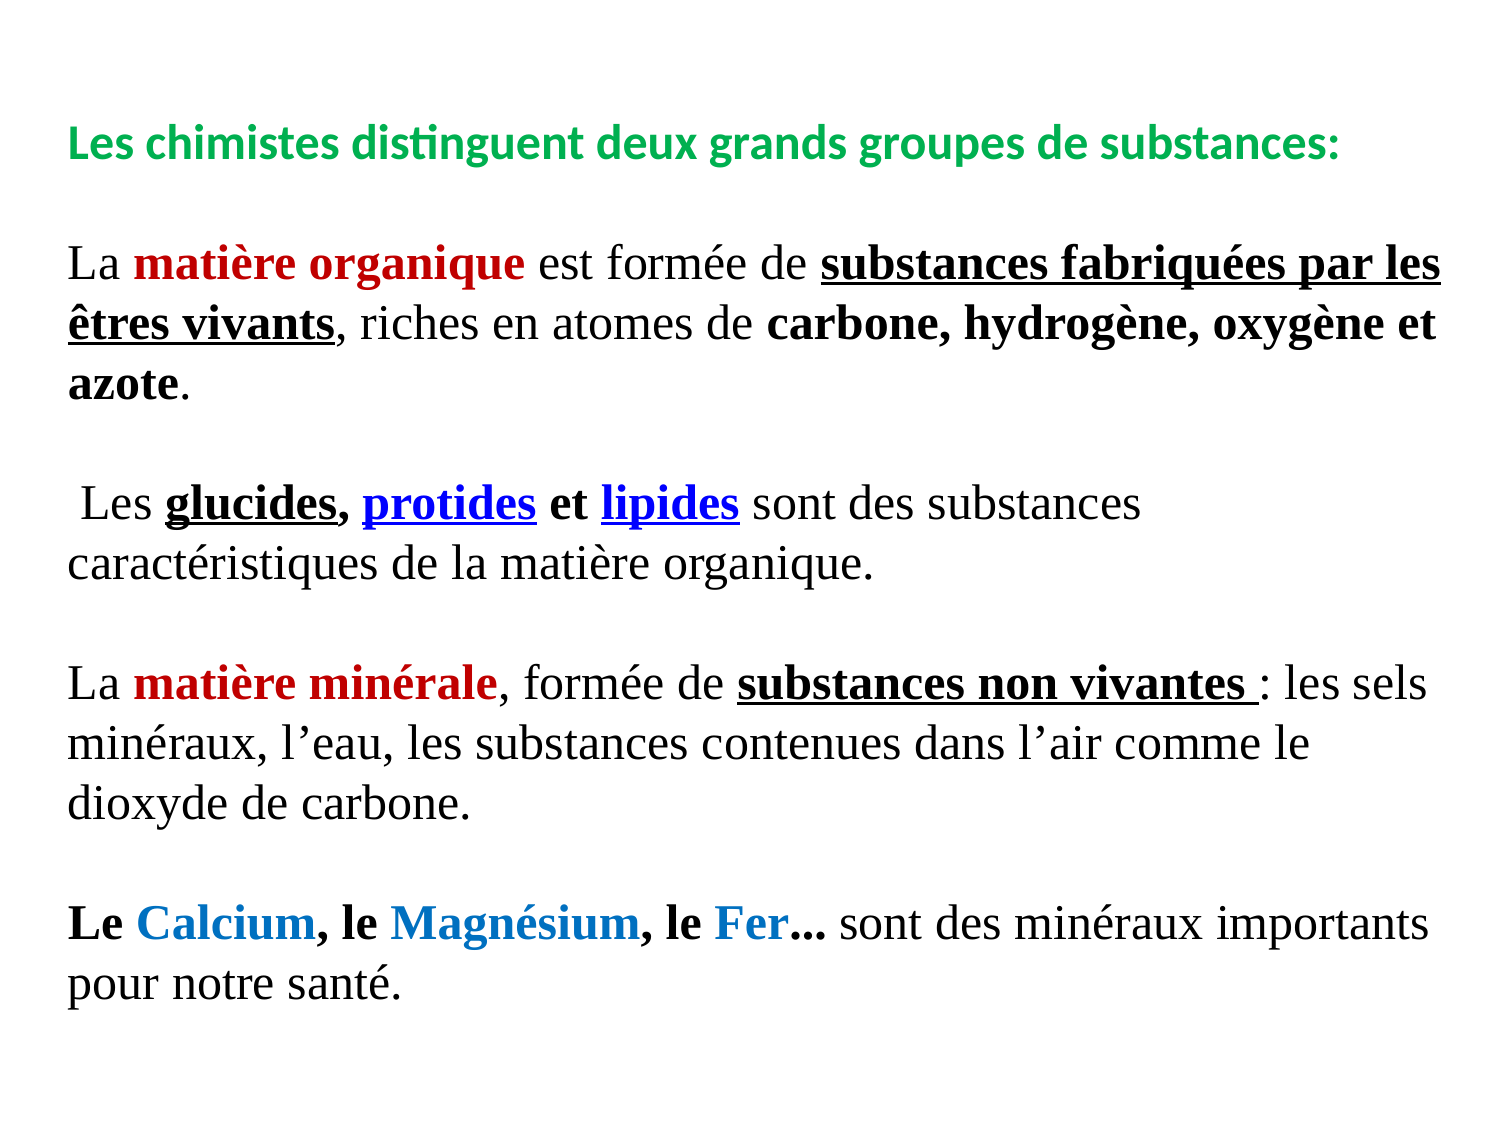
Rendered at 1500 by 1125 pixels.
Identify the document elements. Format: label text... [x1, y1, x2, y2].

text_box Les chimistes distinguent deux grands groupes de substances: La matière organique est formée de substances fabriquées par les êtres vivants, riches en atomes de carbone, hydrogène, oxygène et azote. Les glucides, protides et lipides sont des substances caractéristiques de la matière organique. La matière minérale, formée de substances non vivantes : les sels minéraux, l’eau, les substances contenues dans l’air comme le dioxyde de carbone. Le Calcium, le Magnésium, le Fer... sont des minéraux importants pour notre santé. [53, 101, 1459, 1125]
